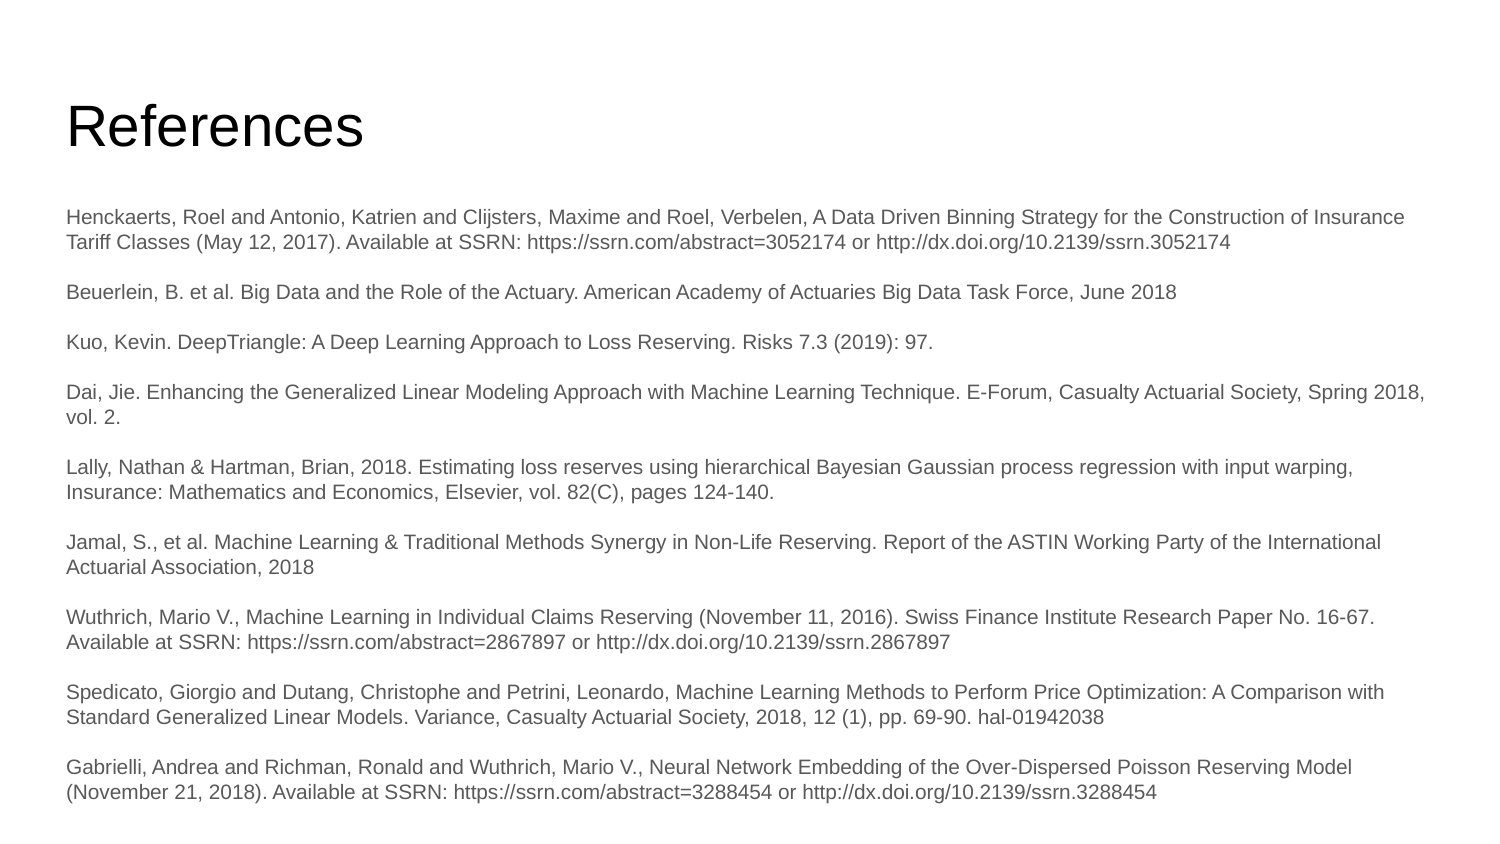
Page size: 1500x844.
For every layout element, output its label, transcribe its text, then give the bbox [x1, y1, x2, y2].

list Henckaerts, Roel and Antonio, Katrien and Clijsters, Maxime and Roel, Verbelen, A Data Driven Binning Strategy for the Construction of Insurance Tariff Classes (May 12, 2017). Available at SSRN: https://ssrn.com/abstract=3052174 or http://dx.doi.org/10.2139/ssrn.3052174 Beuerlein, B. et al. Big Data and the Role of the Actuary. American Academy of Actuaries Big Data Task Force, June 2018 Kuo, Kevin. DeepTriangle: A Deep Learning Approach to Loss Reserving. Risks 7.3 (2019): 97. Dai, Jie. Enhancing the Generalized Linear Modeling Approach with Machine Learning Technique. E-Forum, Casualty Actuarial Society, Spring 2018, vol. 2. Lally, Nathan & Hartman, Brian, 2018. Estimating loss reserves using hierarchical Bayesian Gaussian process regression with input warping, Insurance: Mathematics and Economics, Elsevier, vol. 82(C), pages 124-140. Jamal, S., et al. Machine Learning & Traditional Methods Synergy in Non-Life Reserving. Report of the ASTIN Working Party of the International Actuarial Association, 2018 Wuthrich, Mario V., Machine Learning in Individual Claims Reserving (November 11, 2016). Swiss Finance Institute Research Paper No. 16-67. Available at SSRN: https://ssrn.com/abstract=2867897 or http://dx.doi.org/10.2139/ssrn.2867897 Spedicato, Giorgio and Dutang, Christophe and Petrini, Leonardo, Machine Learning Methods to Perform Price Optimization: A Comparison with Standard Generalized Linear Models. Variance, Casualty Actuarial Society, 2018, 12 (1), pp. 69-90. hal-01942038 Gabrielli, Andrea and Richman, Ronald and Wuthrich, Mario V., Neural Network Embedding of the Over-Dispersed Poisson Reserving Model (November 21, 2018). Available at SSRN: https://ssrn.com/abstract=3288454 or http://dx.doi.org/10.2139/ssrn.3288454 [51, 189, 1449, 750]
title References [51, 72, 1449, 167]
